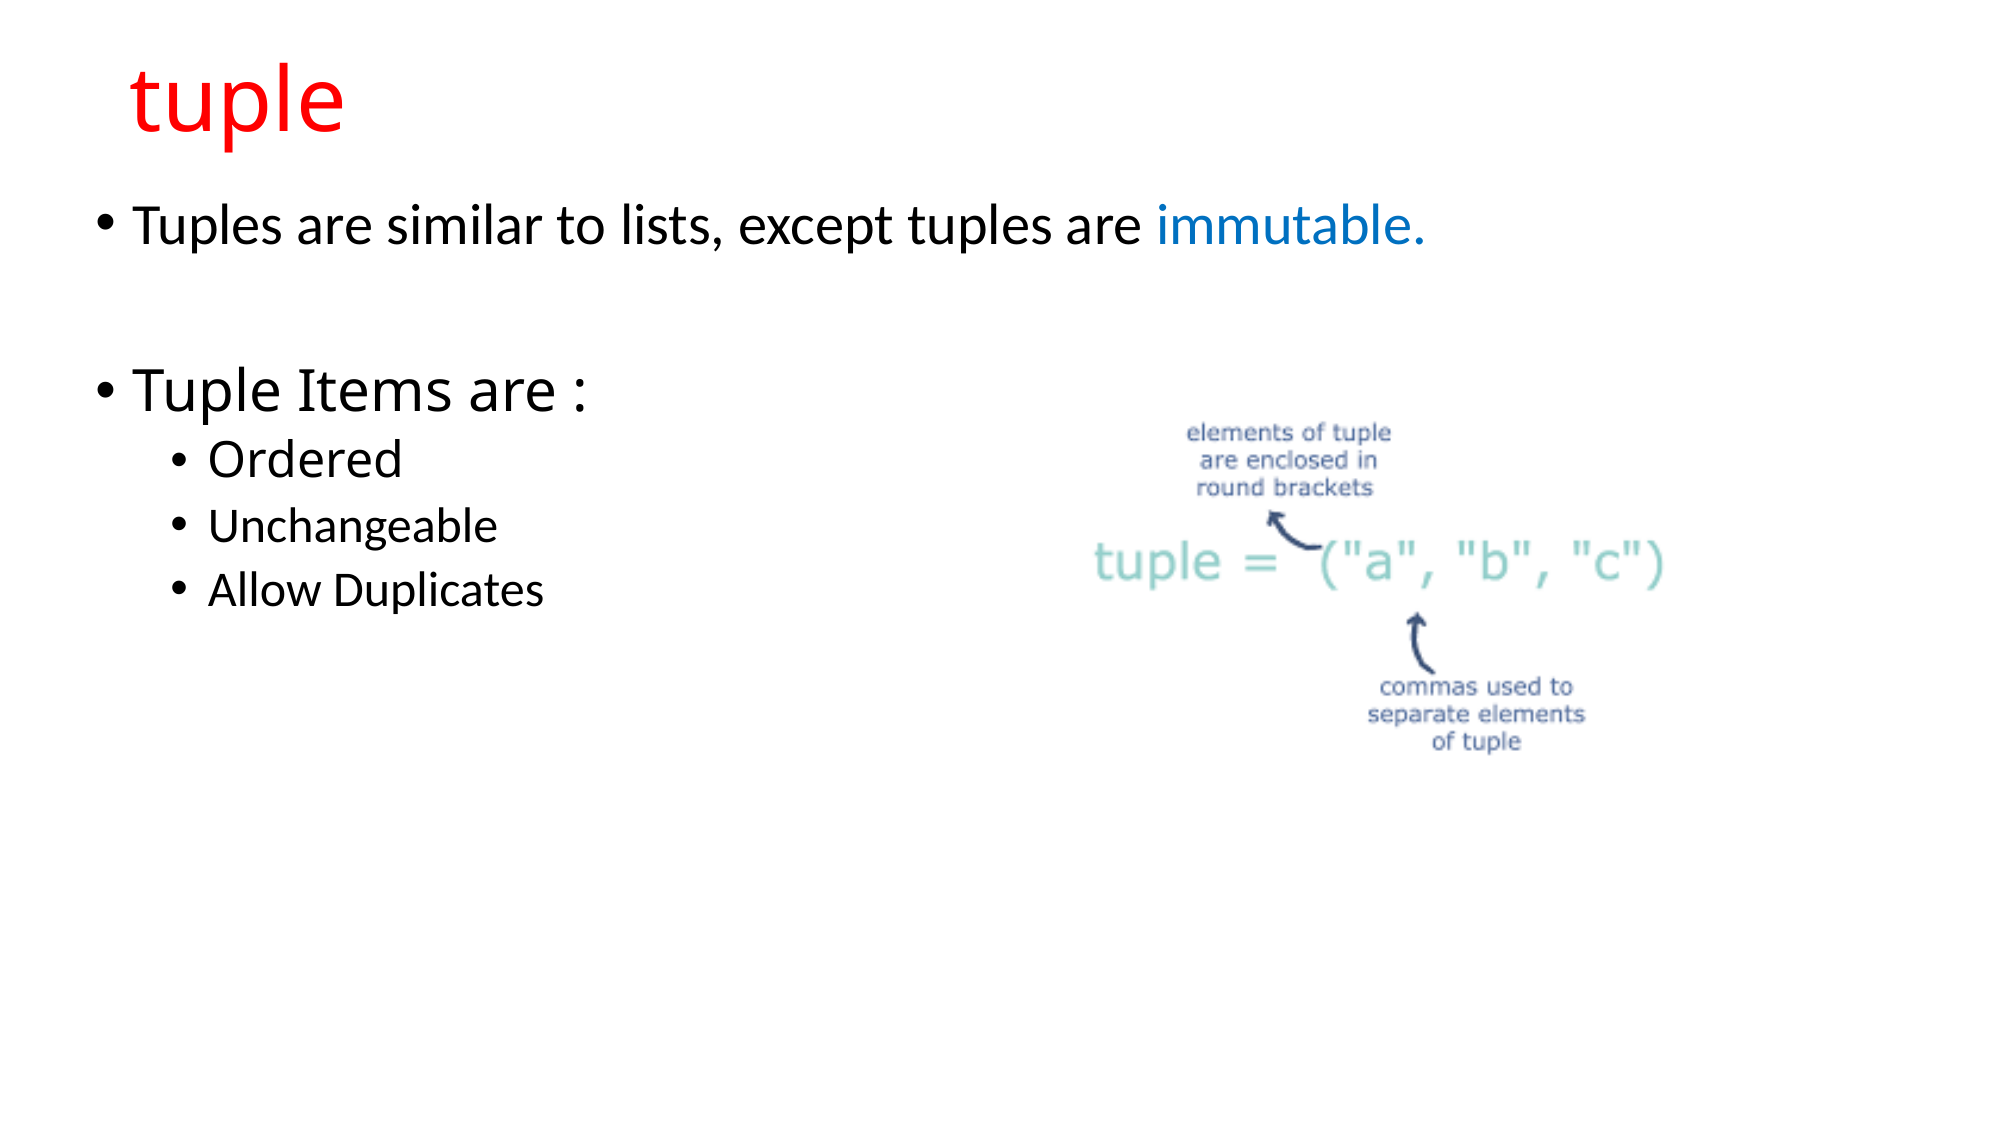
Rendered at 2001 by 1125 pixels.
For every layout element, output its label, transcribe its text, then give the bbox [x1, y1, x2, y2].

text_box [132, 324, 1133, 429]
title tuple [114, 46, 1840, 160]
list Tuples are similar to lists, except tuples are immutable. Tuple Items are : Ordered Unchangeable Allow Duplicates [80, 186, 1899, 1014]
picture [1060, 377, 1722, 808]
